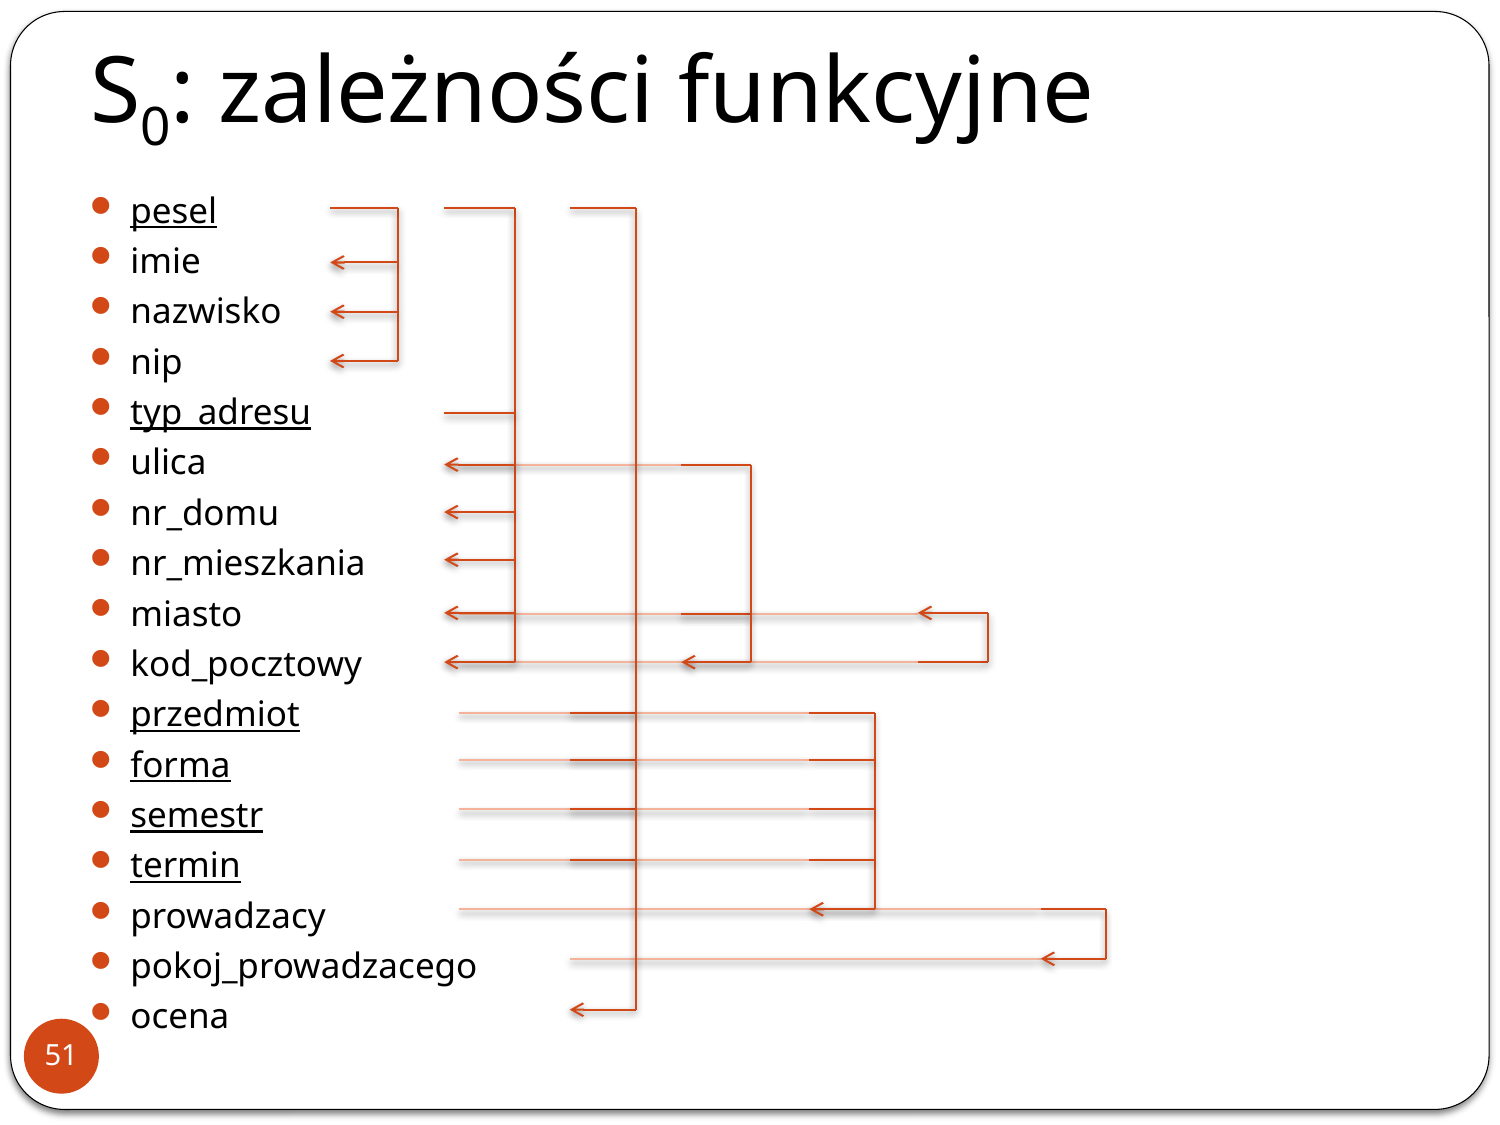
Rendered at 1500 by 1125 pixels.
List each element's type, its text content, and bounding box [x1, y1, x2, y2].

slide_number 51 [23, 1018, 99, 1094]
list pesel imie nazwisko nip typ_adresu ulica nr_domu nr_mieszkania miasto kod_pocztowy przedmiot forma semestr termin prowadzacy pokoj_prowadzacego ocena [75, 188, 1425, 1048]
text_box S0: zależności funkcyjne [74, 0, 1425, 188]
